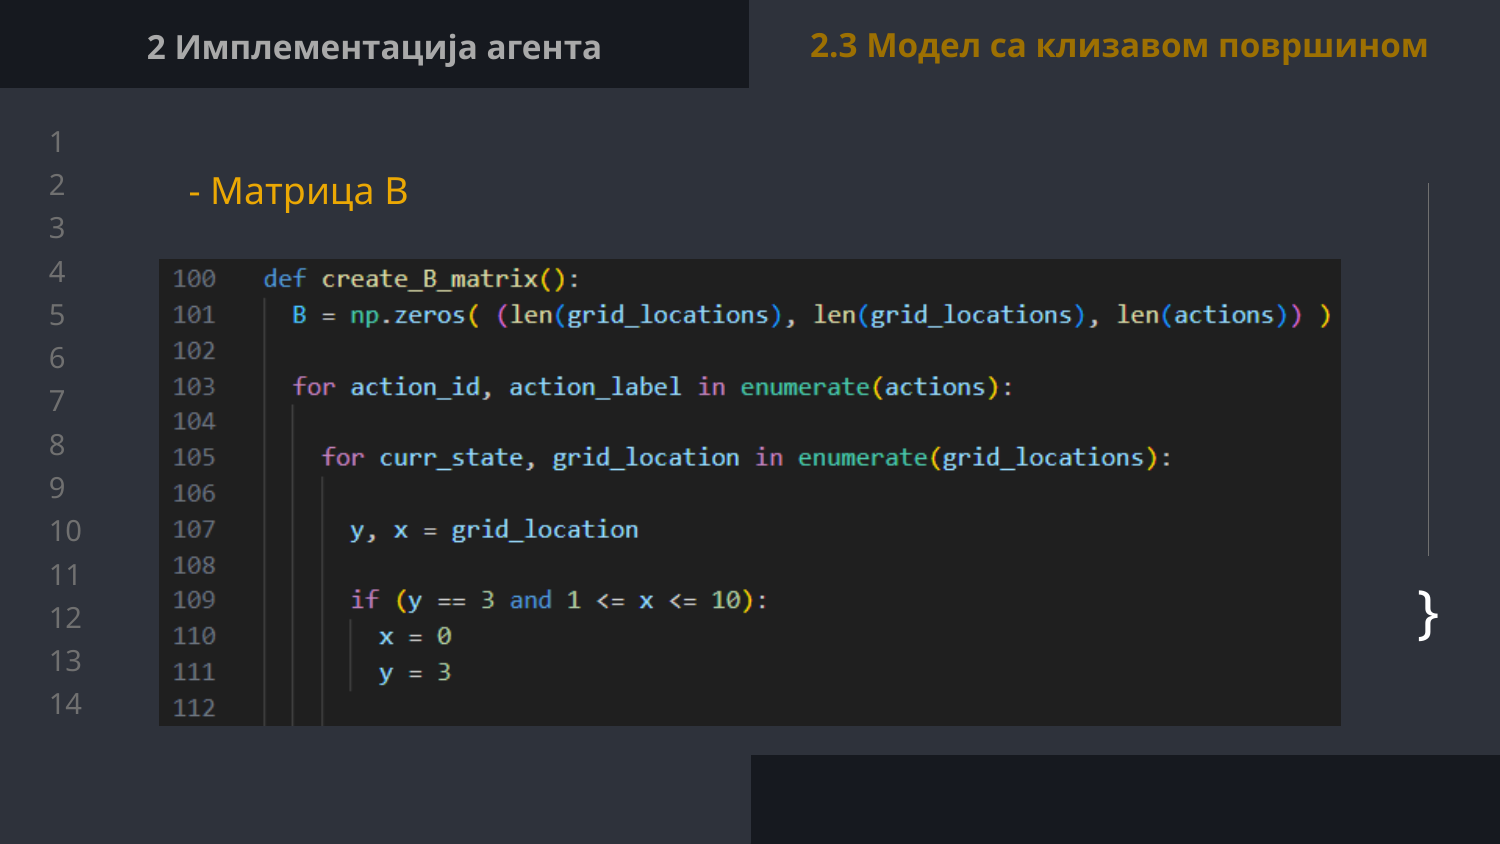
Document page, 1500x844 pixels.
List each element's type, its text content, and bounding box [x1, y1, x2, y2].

text_box 2 Имплементација агента [0, 17, 750, 76]
text_box - Матрица B [173, 147, 1120, 233]
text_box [1386, 182, 1471, 661]
text_box 2.3 Модел са клизавом површином [740, 15, 1500, 74]
picture [159, 259, 1341, 726]
